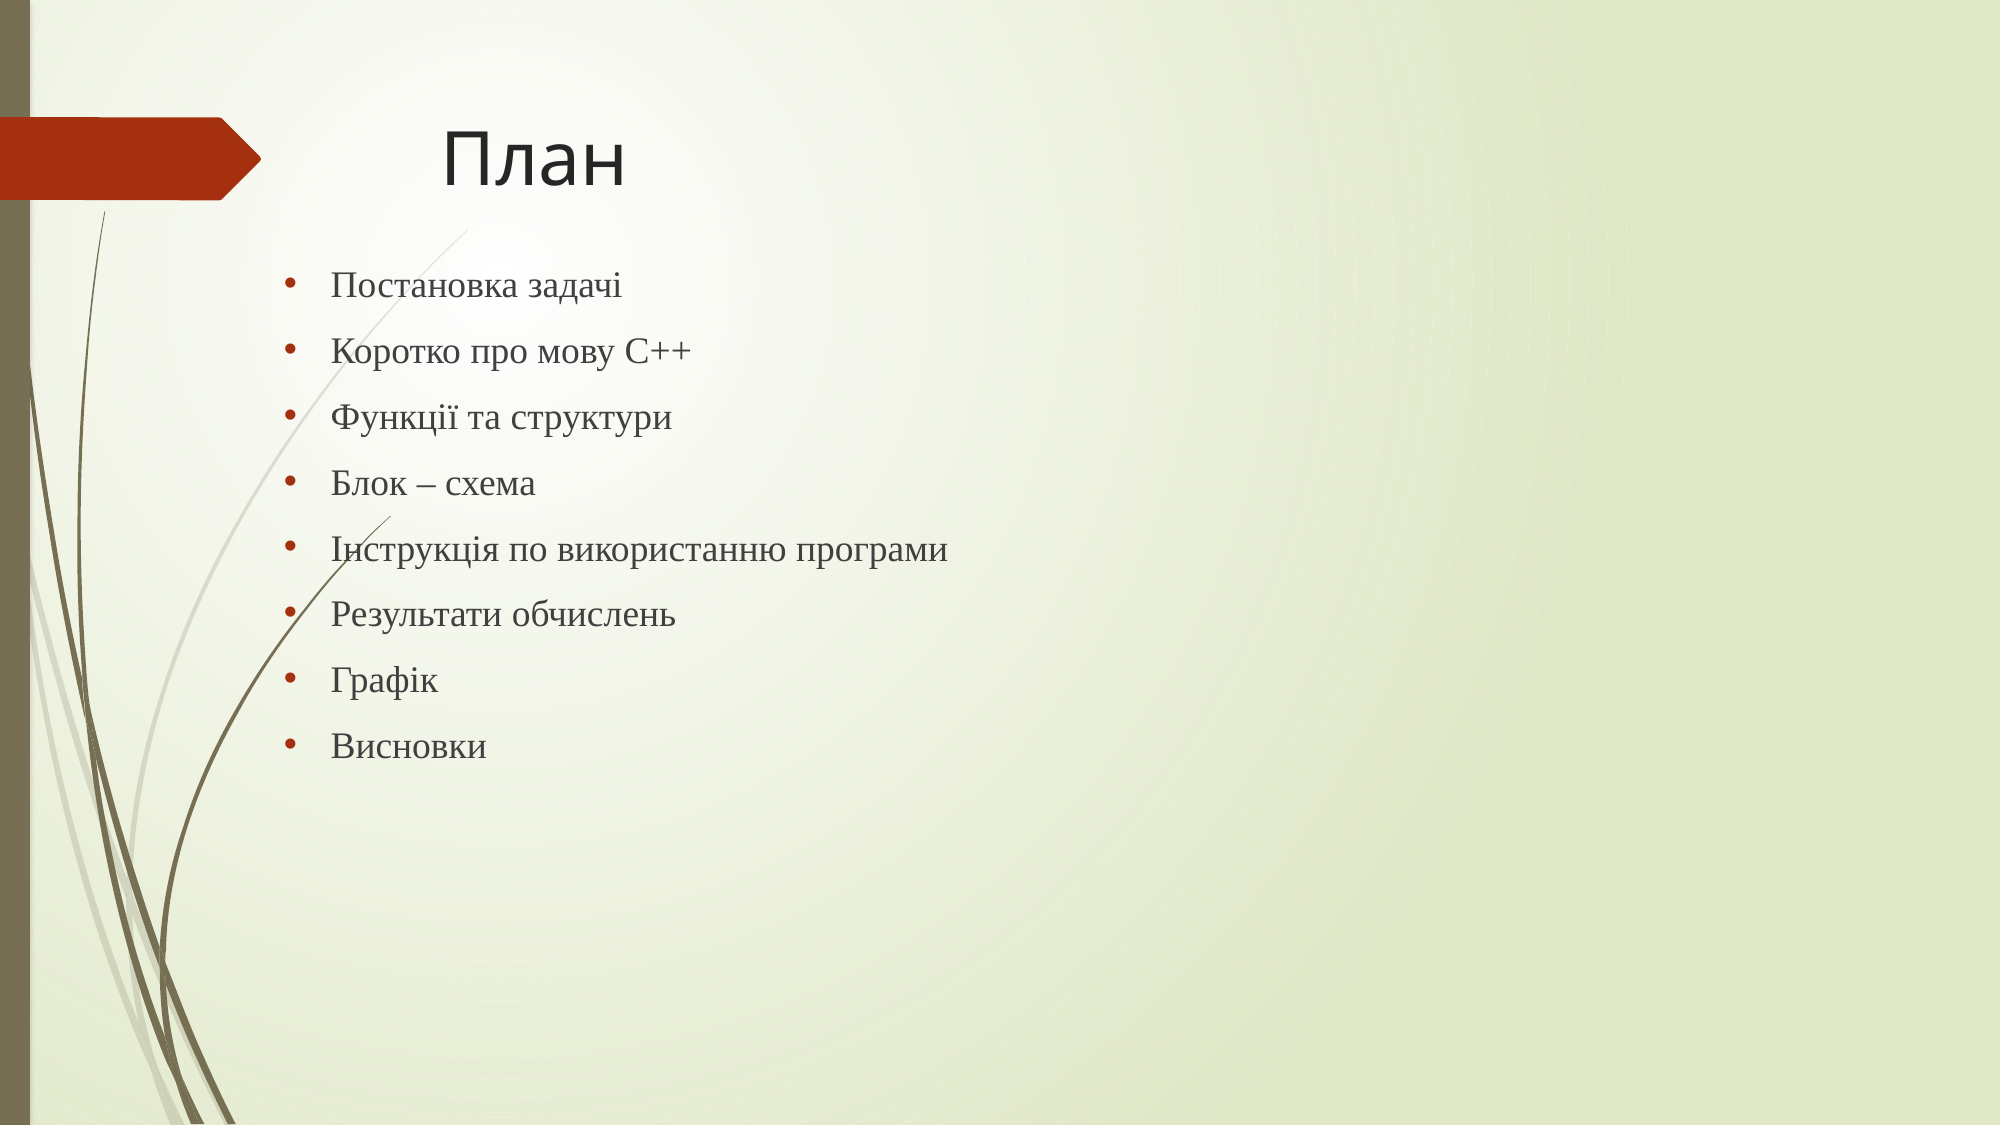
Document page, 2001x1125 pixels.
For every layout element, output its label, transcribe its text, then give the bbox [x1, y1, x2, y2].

list Постановка задачі Коротко про мову С++ Функції та структури Блок – схема Інструкція по використанню програми Результати обчислень Графік Висновки [268, 252, 1732, 873]
title План [425, 102, 1888, 313]
